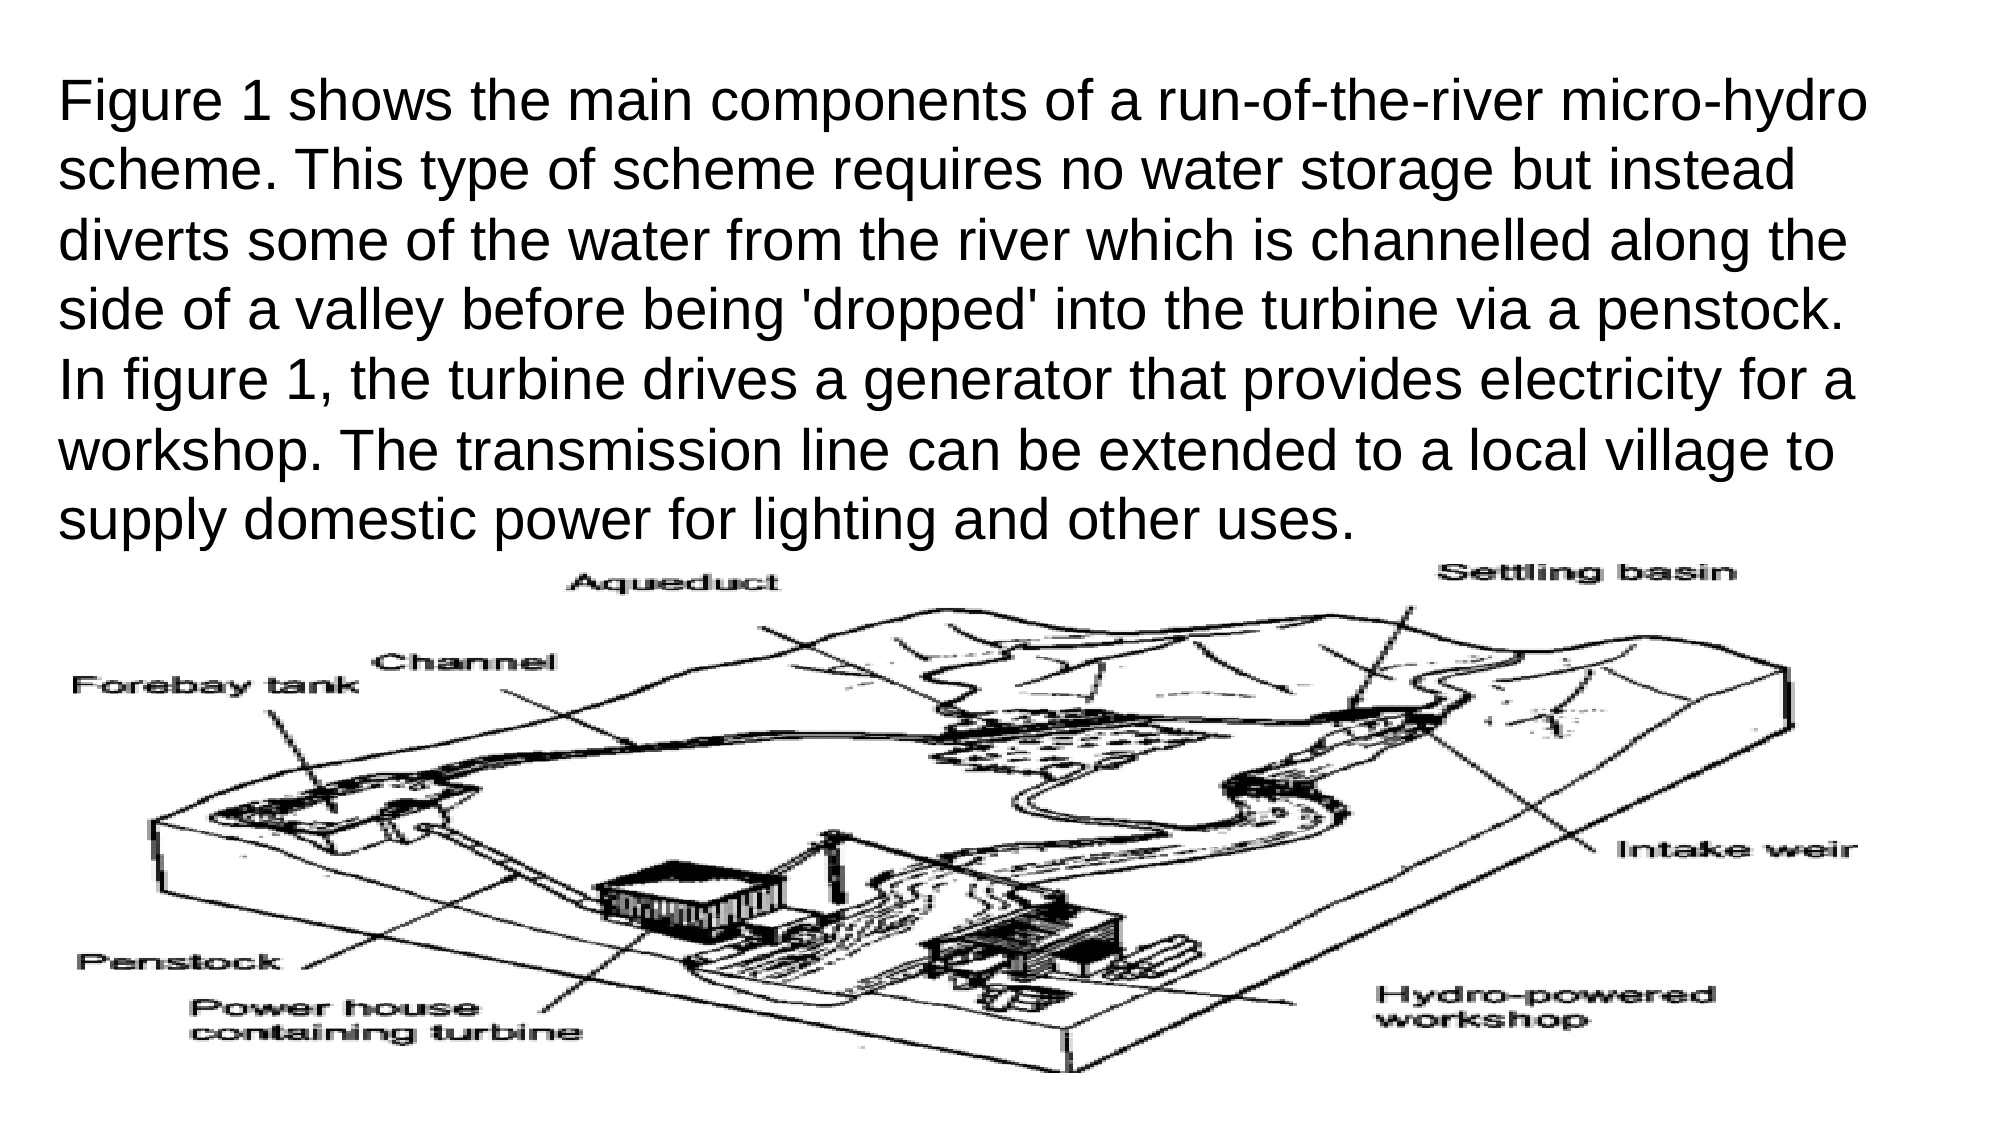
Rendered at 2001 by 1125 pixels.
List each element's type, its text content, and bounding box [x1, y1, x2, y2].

picture [73, 564, 1858, 1073]
text_box Figure 1 shows the main components of a run-of-the-river micro-hydro scheme. This type of scheme requires no water storage but instead diverts some of the water from the river which is channelled along the side of a valley before being 'dropped' into the turbine via a penstock. In figure 1, the turbine drives a generator that provides electricity for a workshop. The transmission line can be extended to a local village to supply domestic power for lighting and other uses. [43, 54, 1889, 559]
